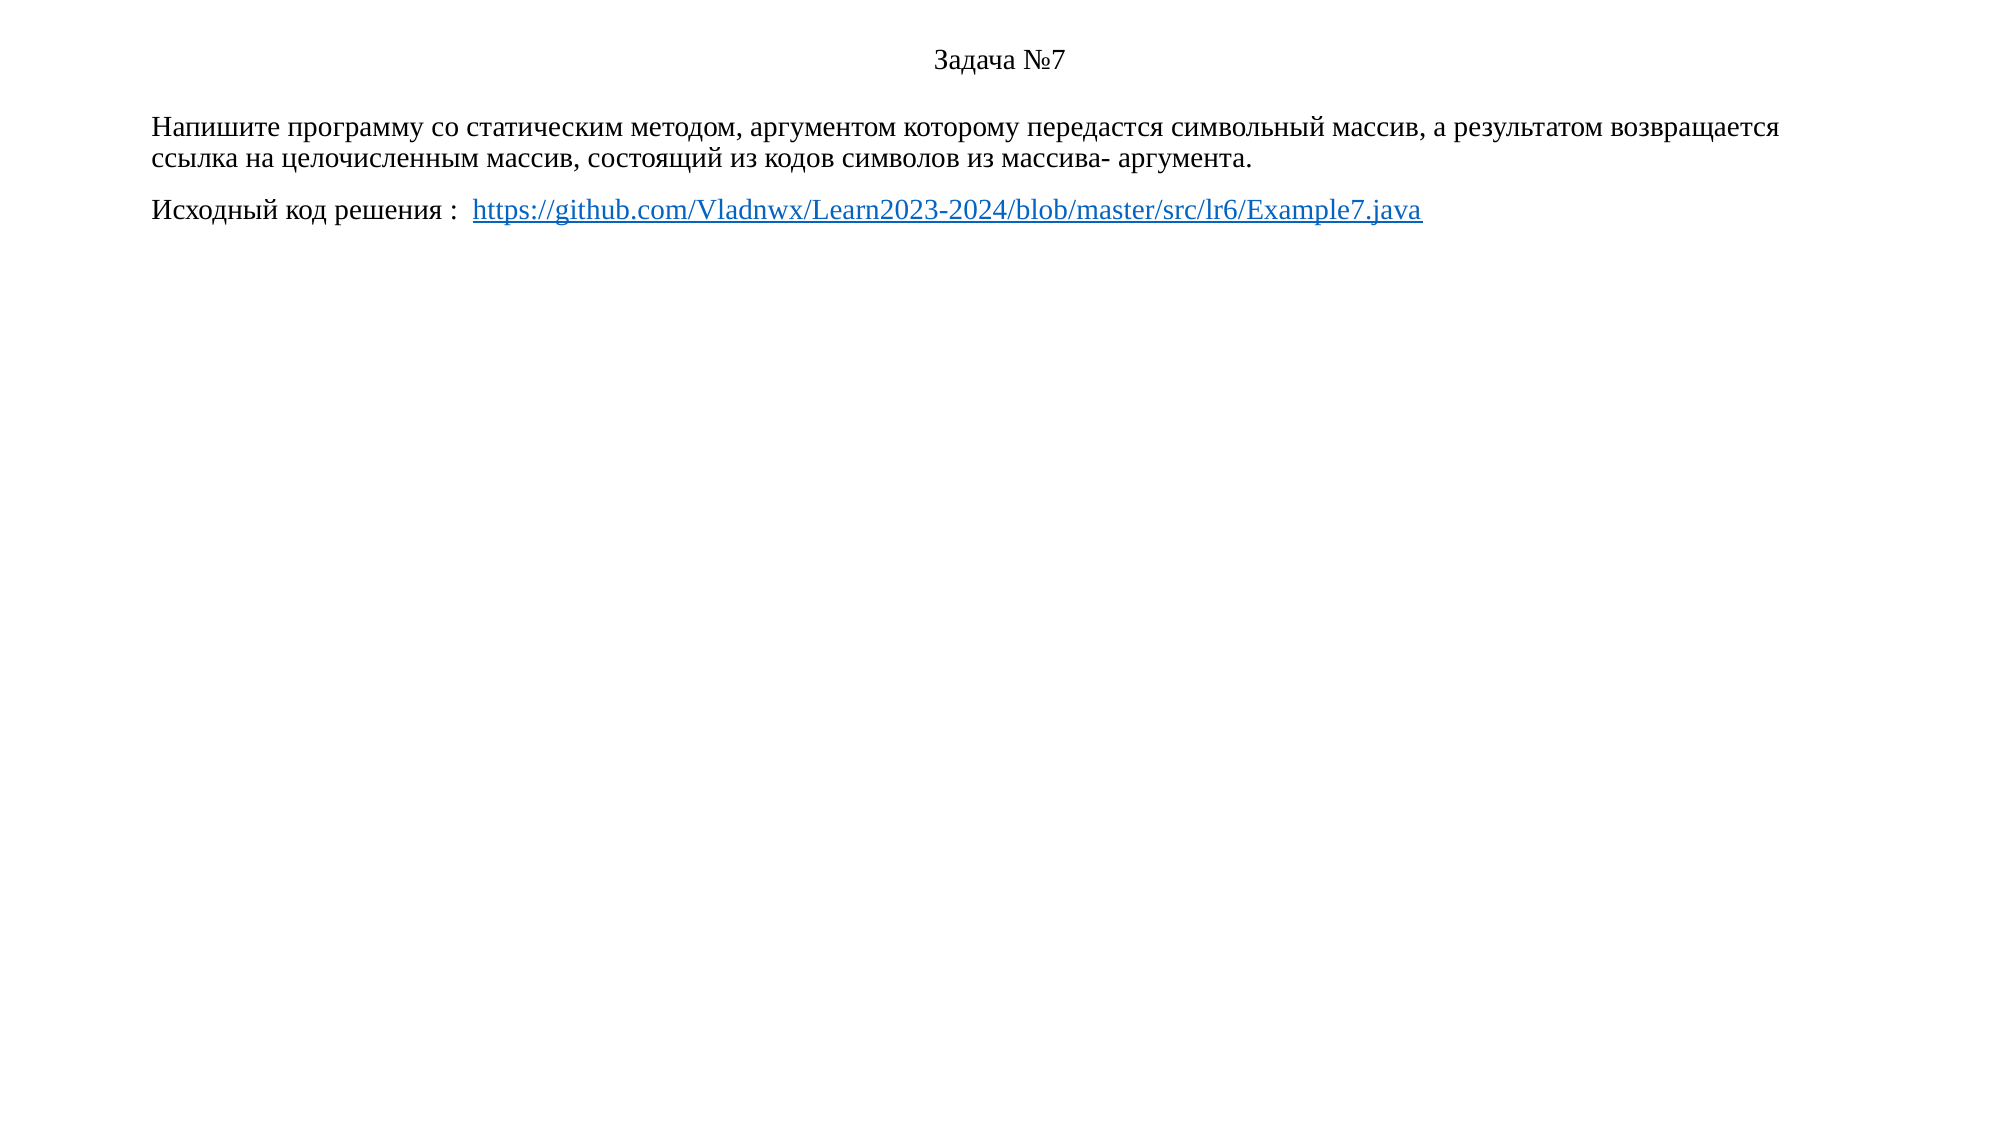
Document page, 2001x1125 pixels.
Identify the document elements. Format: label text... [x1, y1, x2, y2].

title Задача №7 [137, 28, 1863, 84]
list Напишите программу со статическим методом, аргументом которому передастся символьный массив, а результатом возвращается ссылка на целочисленным массив, состоящий из кодов символов из массива- аргумента. Исходный код решения : https://github.com/Vladnwx/Learn2023-2024/blob/master/src/lr6/Example7.java [136, 103, 1862, 643]
